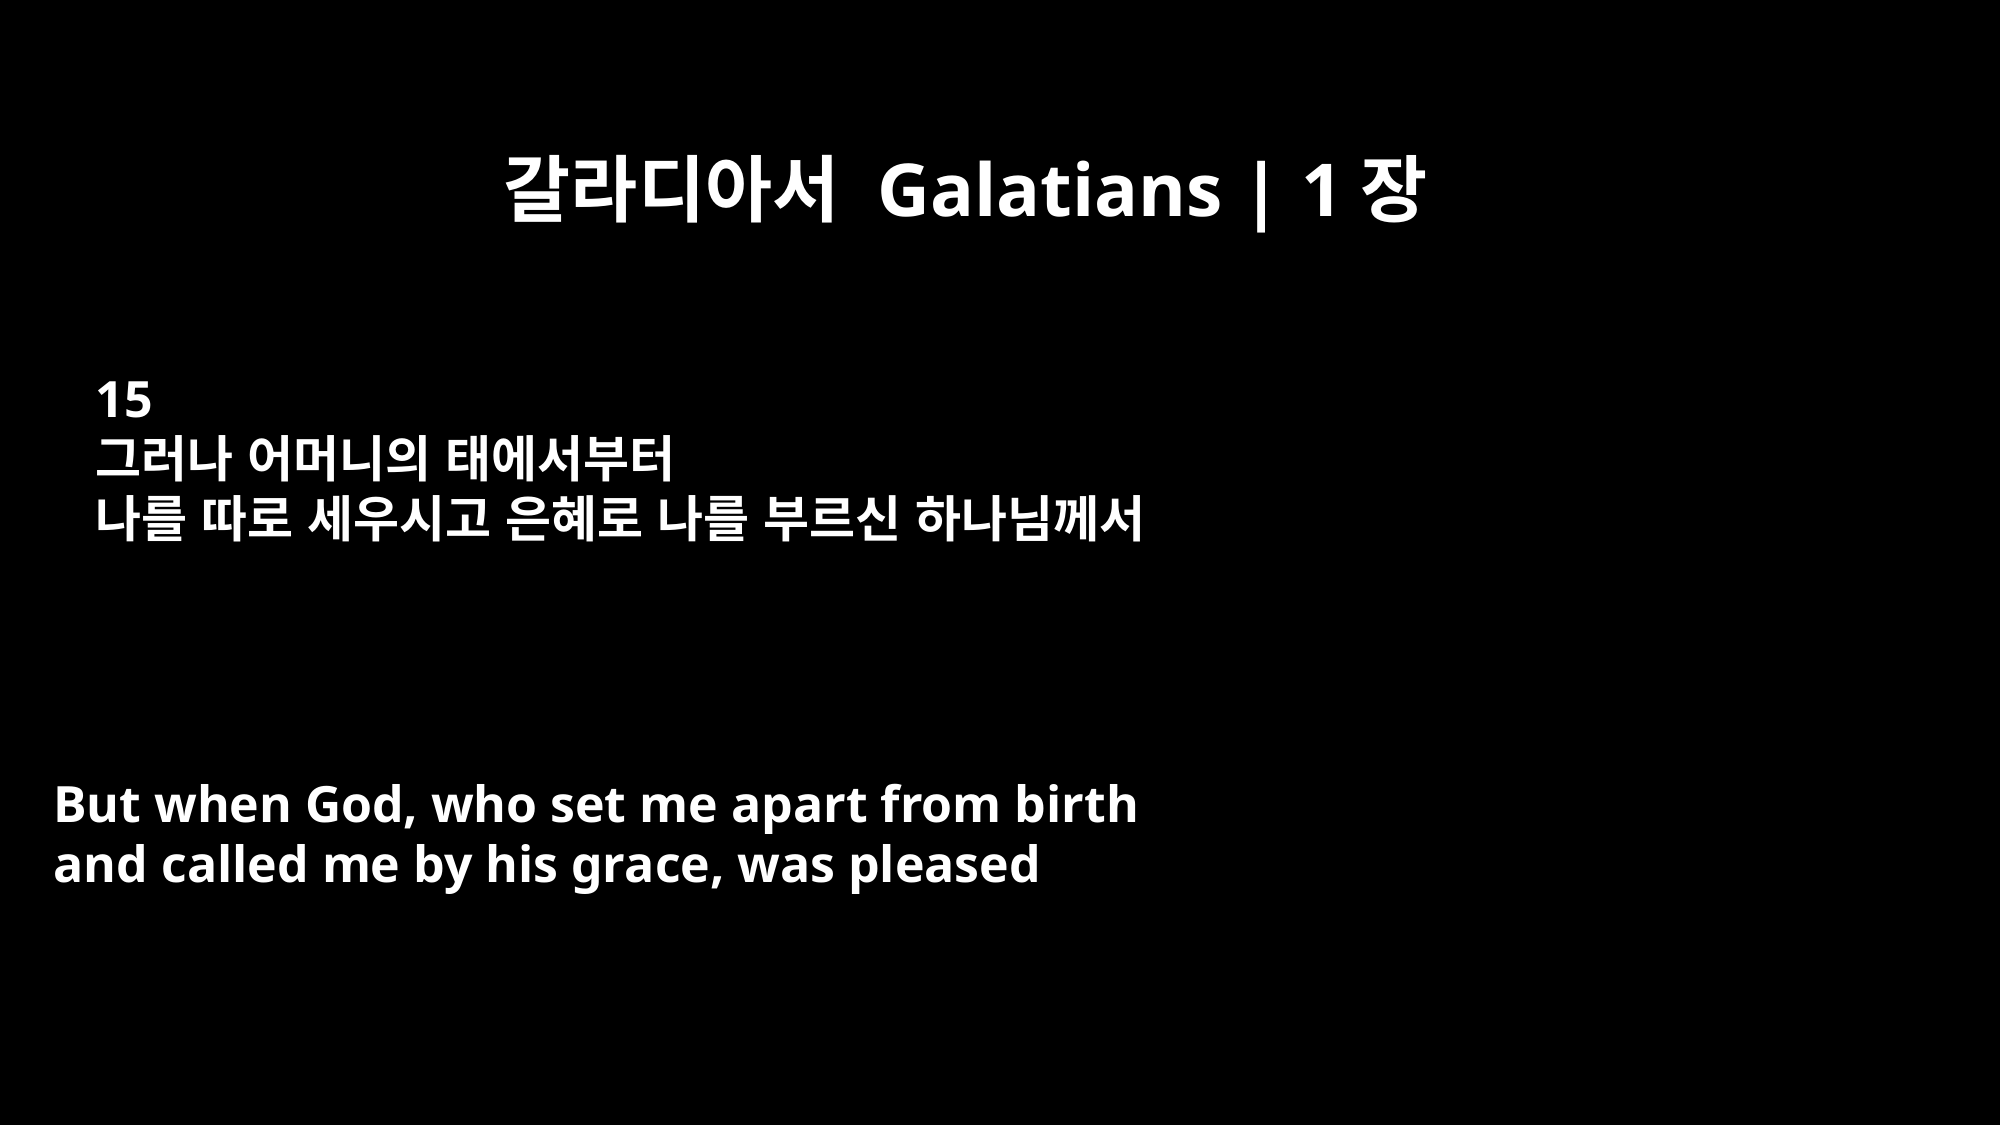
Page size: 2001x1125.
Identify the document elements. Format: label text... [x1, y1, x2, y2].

text_box 갈라디아서 Galatians | 1장 [488, 136, 1443, 239]
text_box But when God, who set me apart from birth and called me by his grace, was pleased [38, 764, 1155, 900]
text_box 15 그러나 어머니의 태에서부터 나를 따로 세우시고 은혜로 나를 부르신 하나님께서 [80, 359, 1161, 555]
